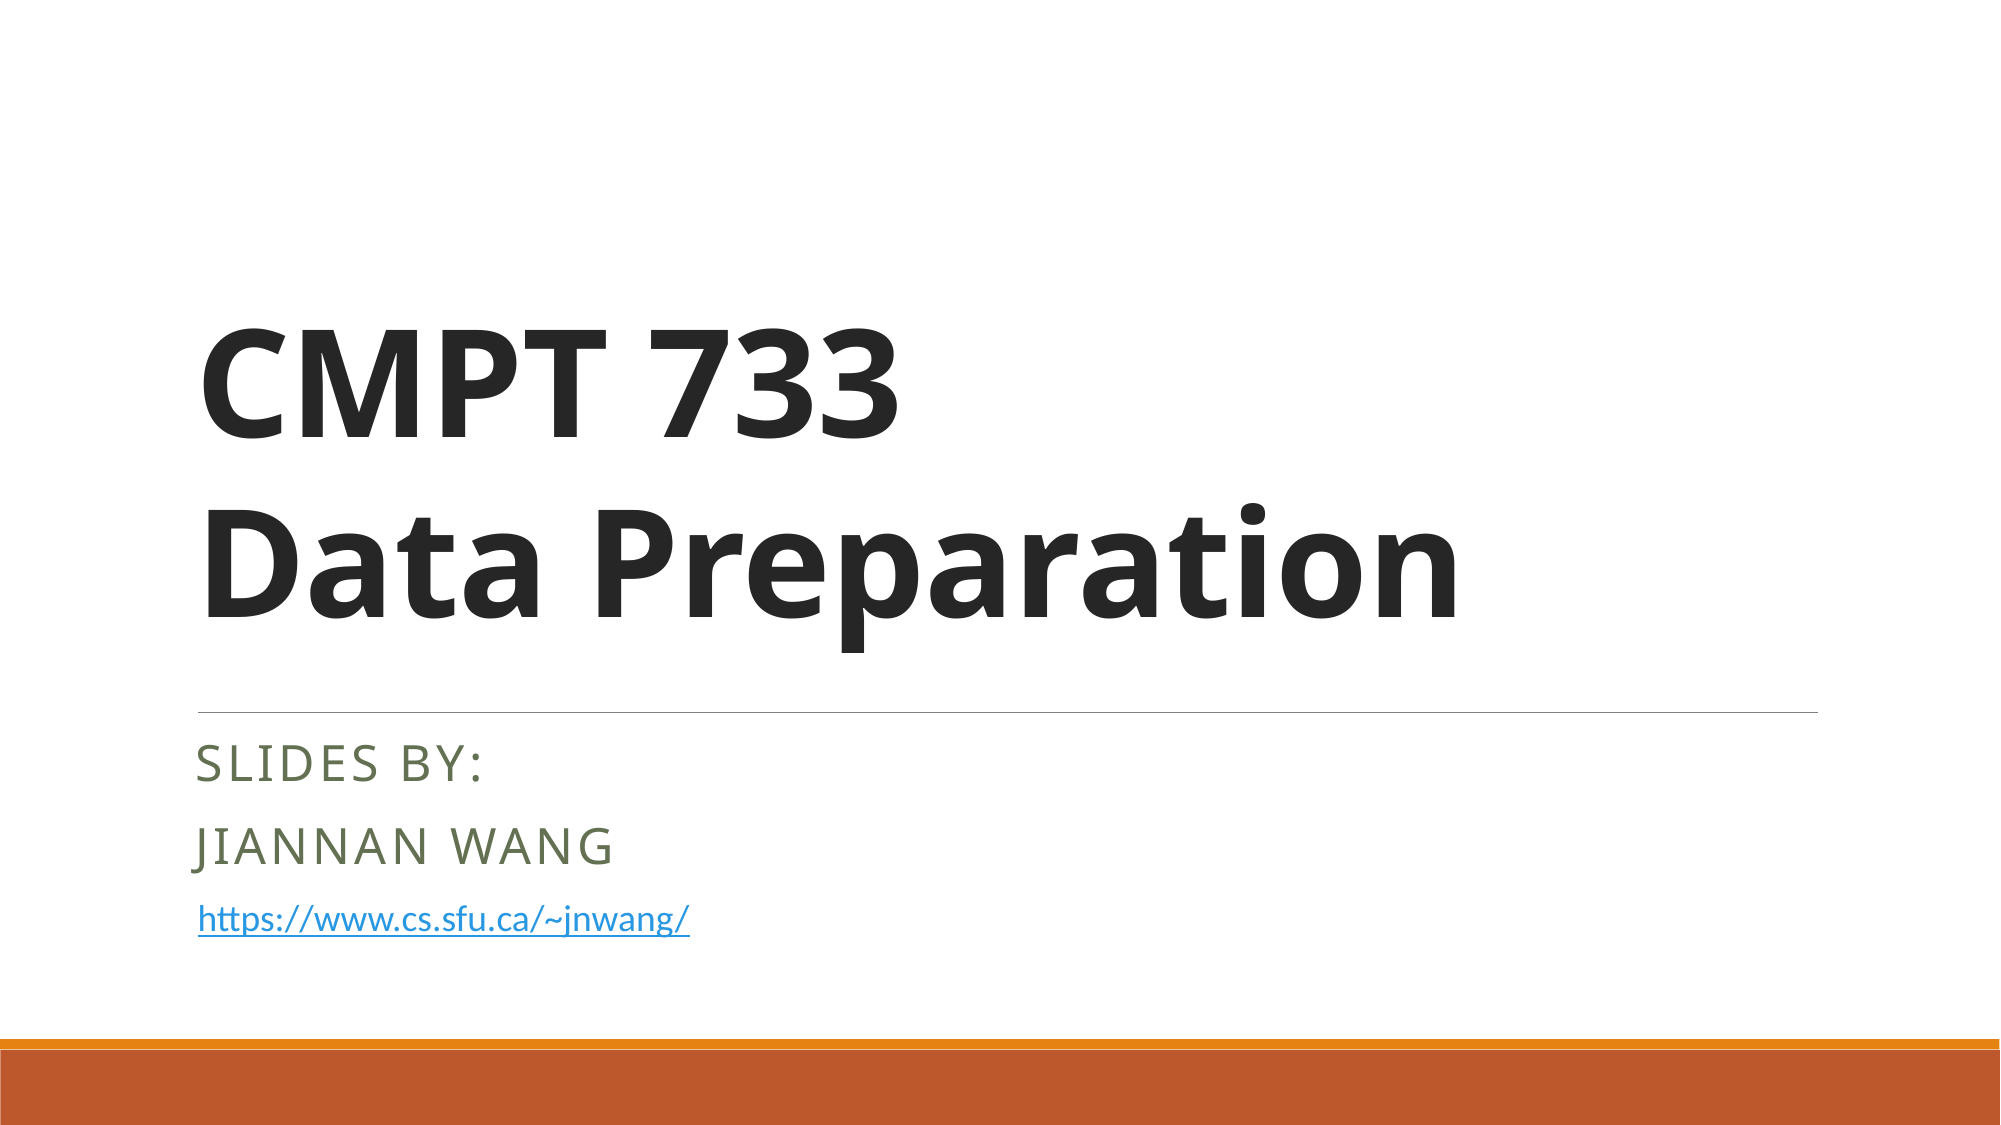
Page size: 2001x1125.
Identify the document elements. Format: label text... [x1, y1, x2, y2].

text_box https://www.cs.sfu.ca/~jnwang/ [183, 887, 705, 992]
title CMPT 733 Data Preparation [180, 70, 1978, 656]
subtitle Slides by: Jiannan Wang [180, 730, 1831, 919]
